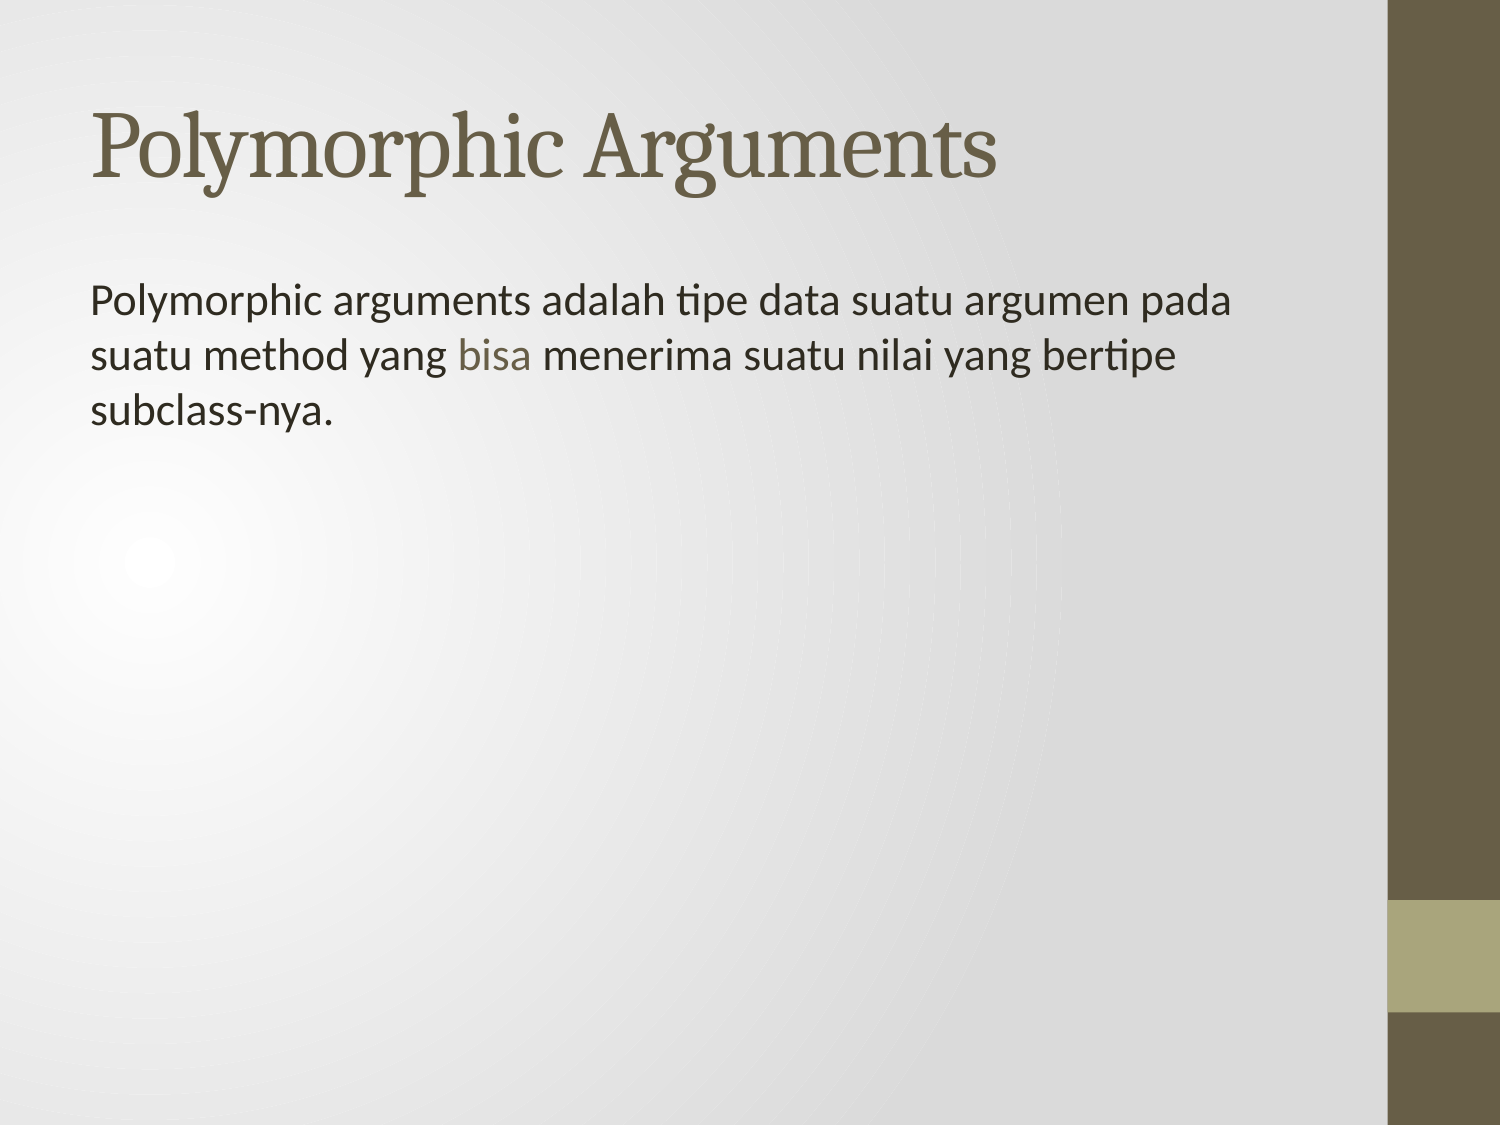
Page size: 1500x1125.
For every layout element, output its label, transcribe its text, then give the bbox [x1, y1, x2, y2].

list Polymorphic arguments adalah tipe data suatu argumen pada suatu method yang bisa menerima suatu nilai yang bertipe subclass-nya. [75, 262, 1325, 1050]
title Polymorphic Arguments [75, 45, 1325, 233]
